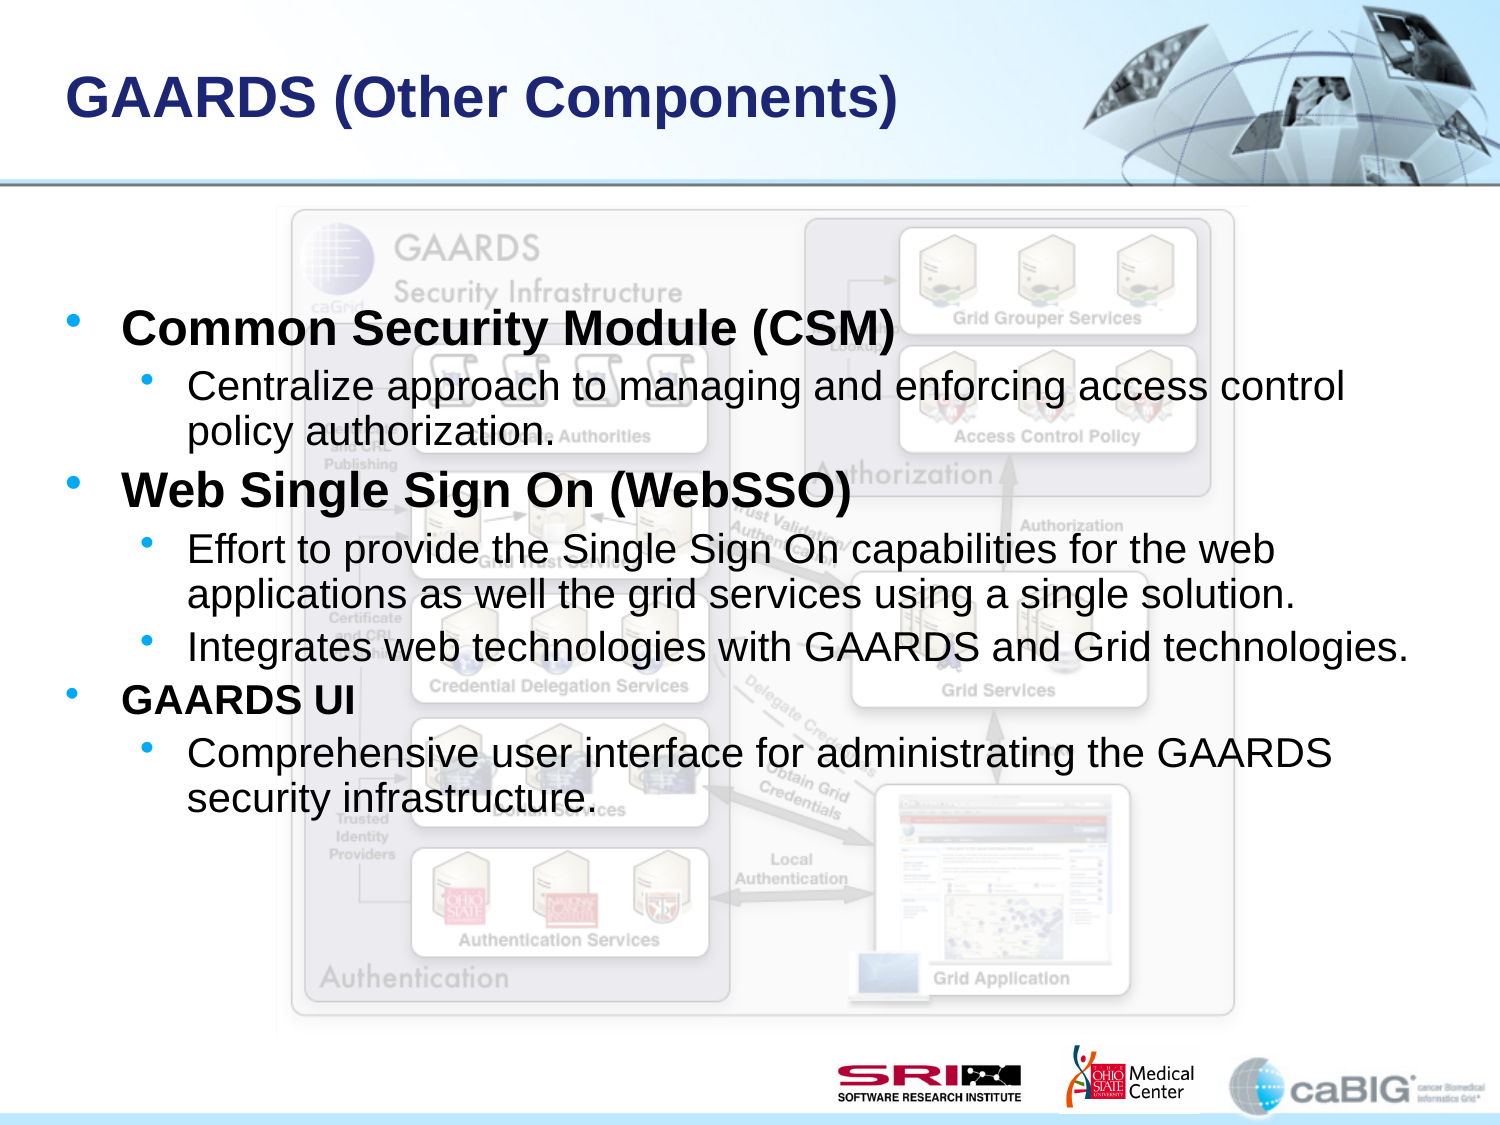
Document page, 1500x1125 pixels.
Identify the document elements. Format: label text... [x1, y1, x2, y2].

picture [0, 0, 1500, 1125]
list Common Security Module (CSM) Centralize approach to managing and enforcing access control policy authorization. Web Single Sign On (WebSSO) Effort to provide the Single Sign On capabilities for the web applications as well the grid services using a single solution. Integrates web technologies with GAARDS and Grid technologies. GAARDS UI Comprehensive user interface for administrating the GAARDS security infrastructure. [49, 224, 269, 1038]
list Common Security Module (CSM) Centralize approach to managing and enforcing access control policy authorization. Web Single Sign On (WebSSO) Effort to provide the Single Sign On capabilities for the web applications as well the grid services using a single solution. Integrates web technologies with GAARDS and Grid technologies. GAARDS UI Comprehensive user interface for administrating the GAARDS security infrastructure. [1255, 224, 1438, 1038]
title GAARDS (Other Components) [49, 0, 1176, 188]
